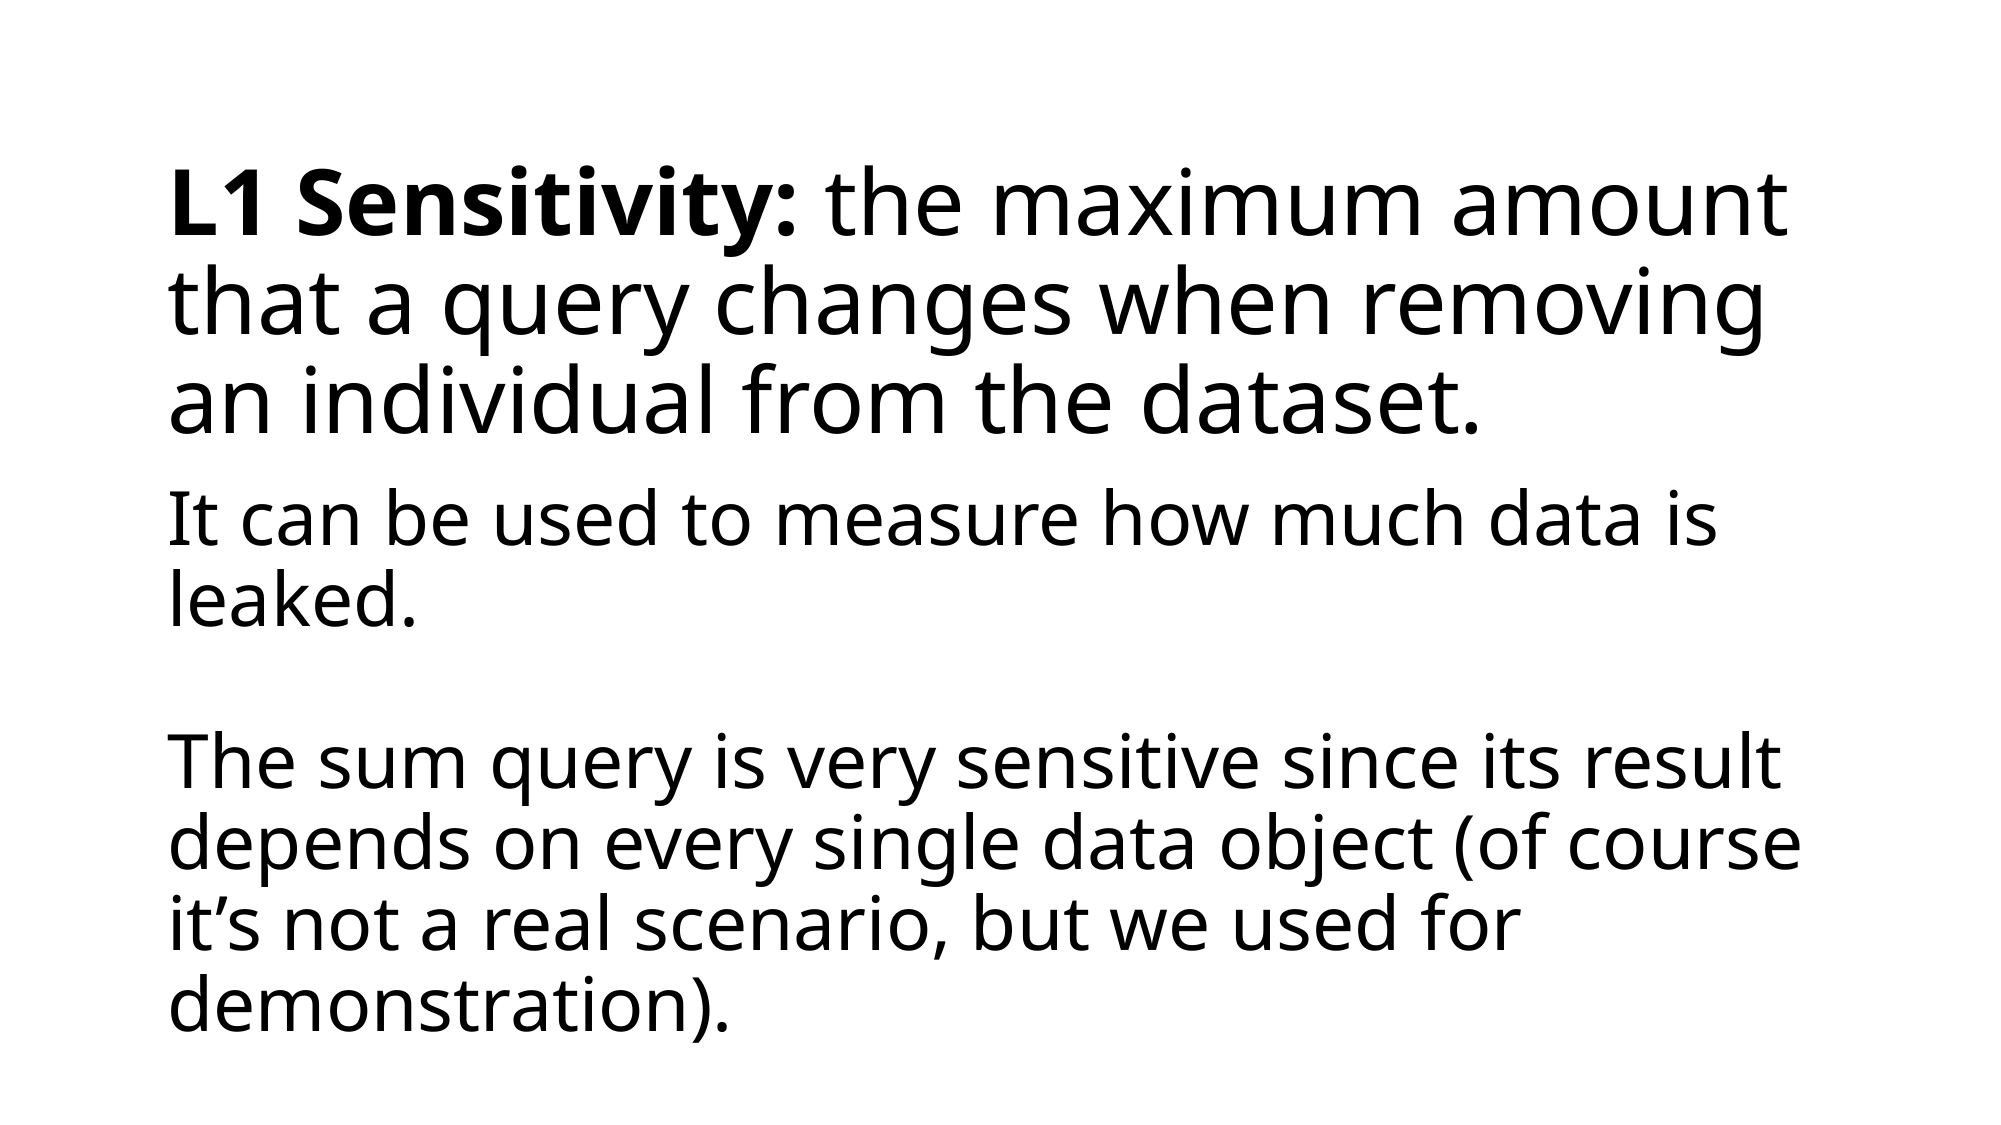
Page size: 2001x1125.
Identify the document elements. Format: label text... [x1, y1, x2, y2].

text_box It can be used to measure how much data is leaked. The sum query is very sensitive since its result depends on every single data object (of course it’s not a real scenario, but we used for demonstration). [152, 571, 1878, 957]
text_box L1 Sensitivity: the maximum amount that a query changes when removing an individual from the dataset. [152, 111, 1878, 498]
